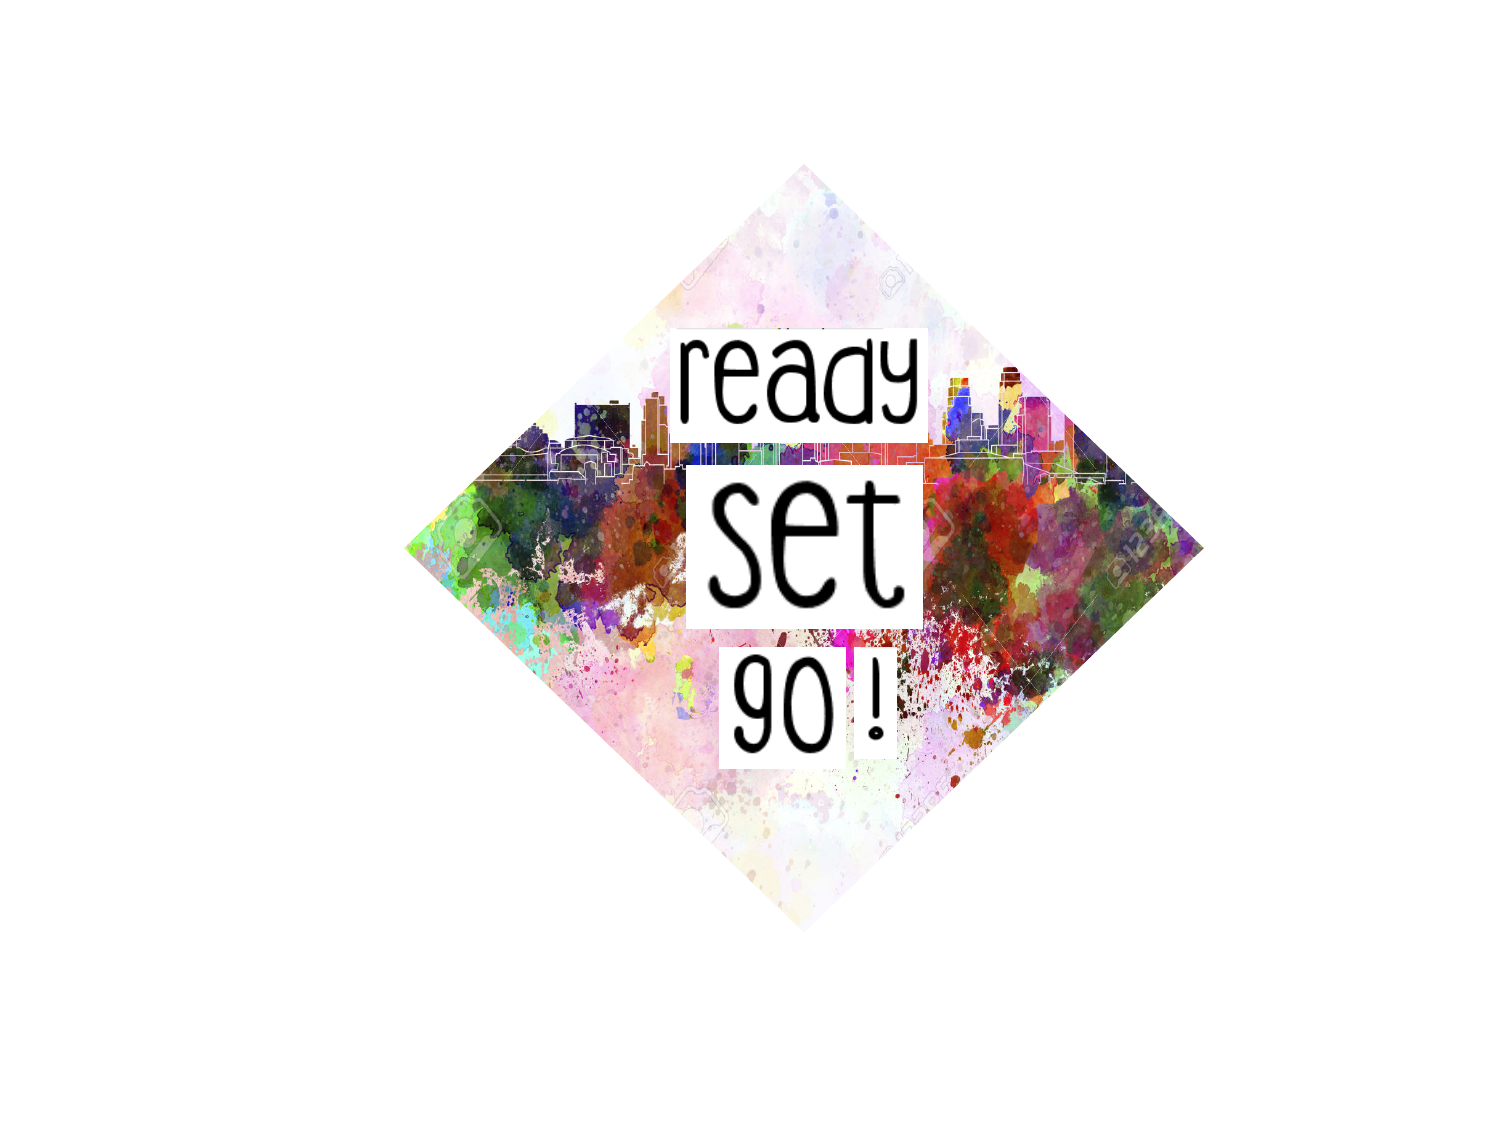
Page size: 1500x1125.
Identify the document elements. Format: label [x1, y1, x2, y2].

picture [403, 163, 1205, 933]
